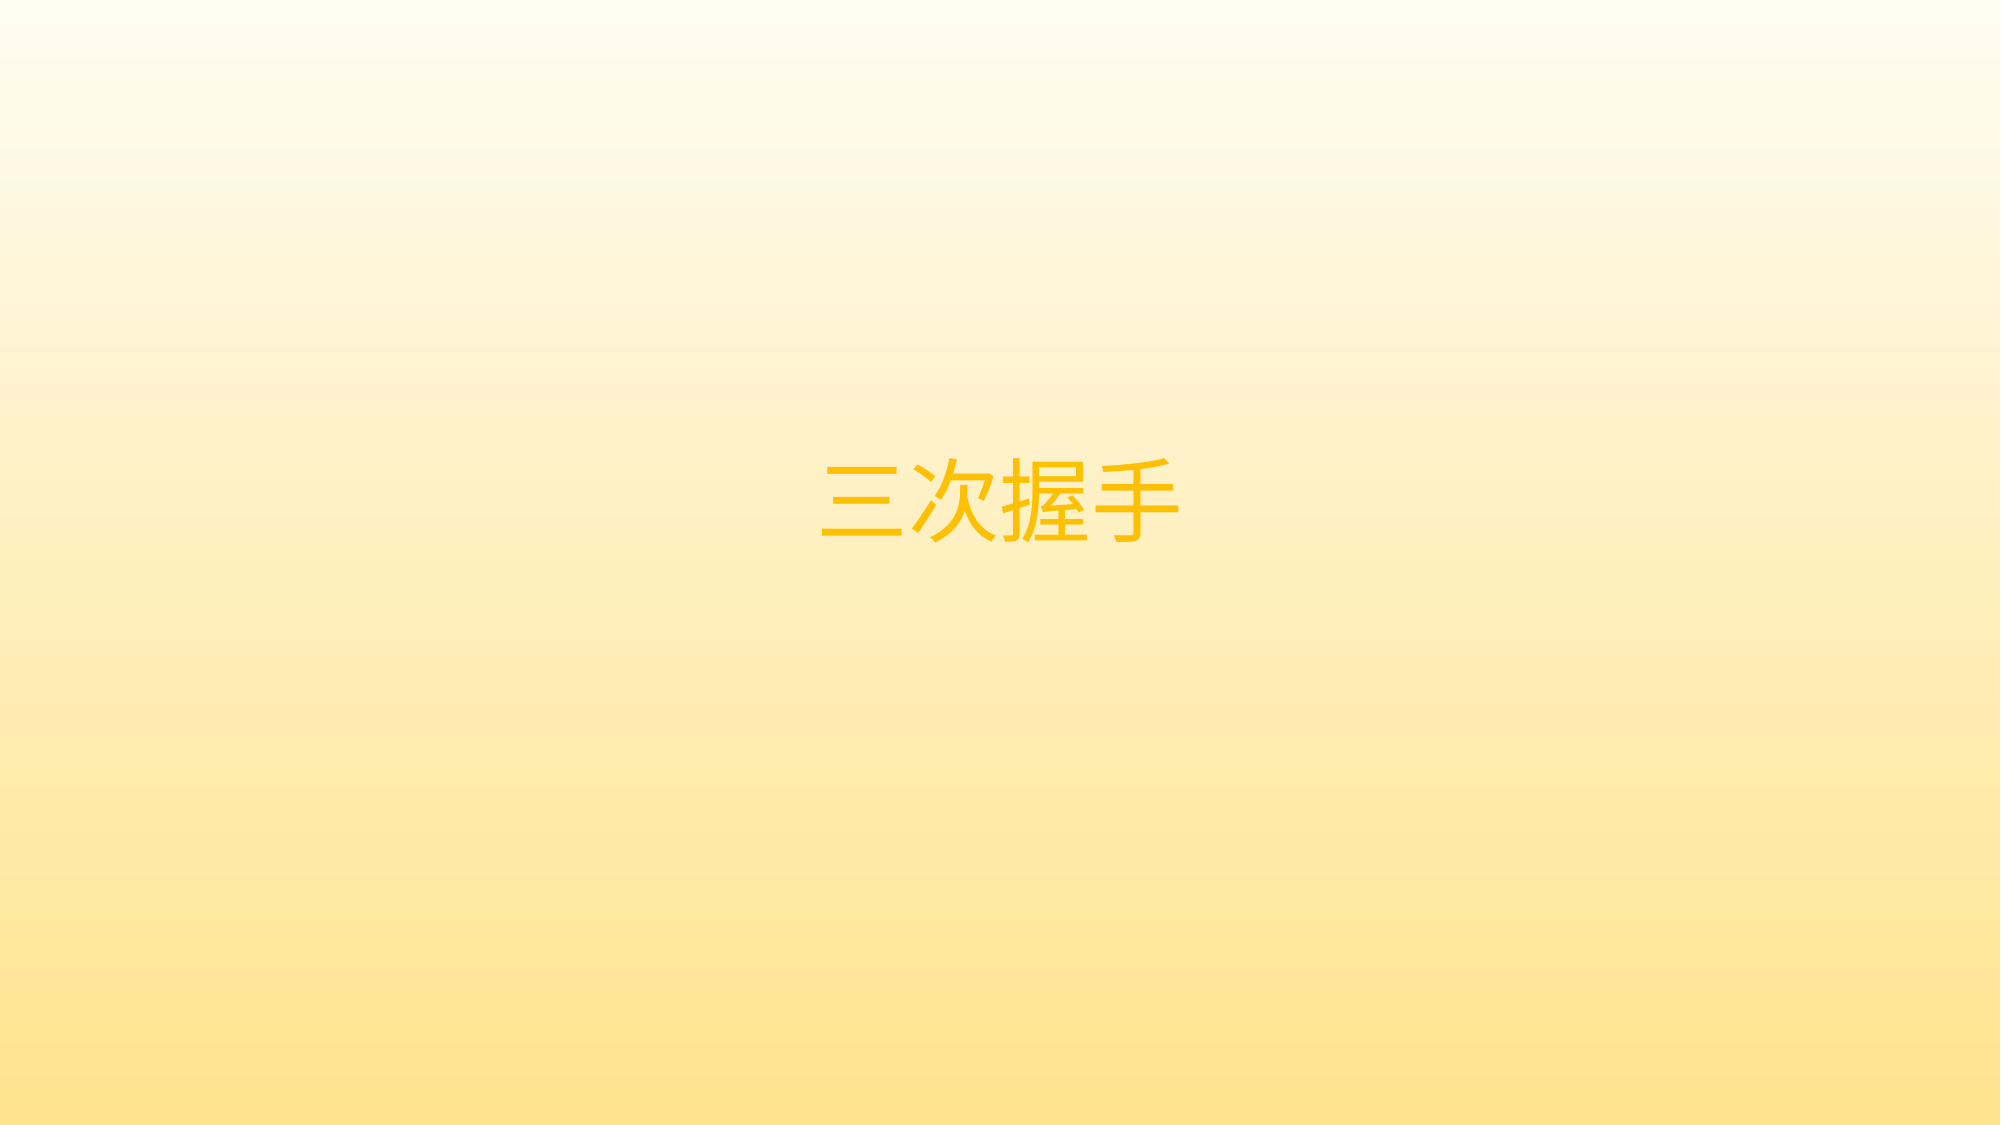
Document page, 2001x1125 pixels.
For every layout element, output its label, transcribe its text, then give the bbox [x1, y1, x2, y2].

text_box 三次握手 [50, 436, 1950, 561]
